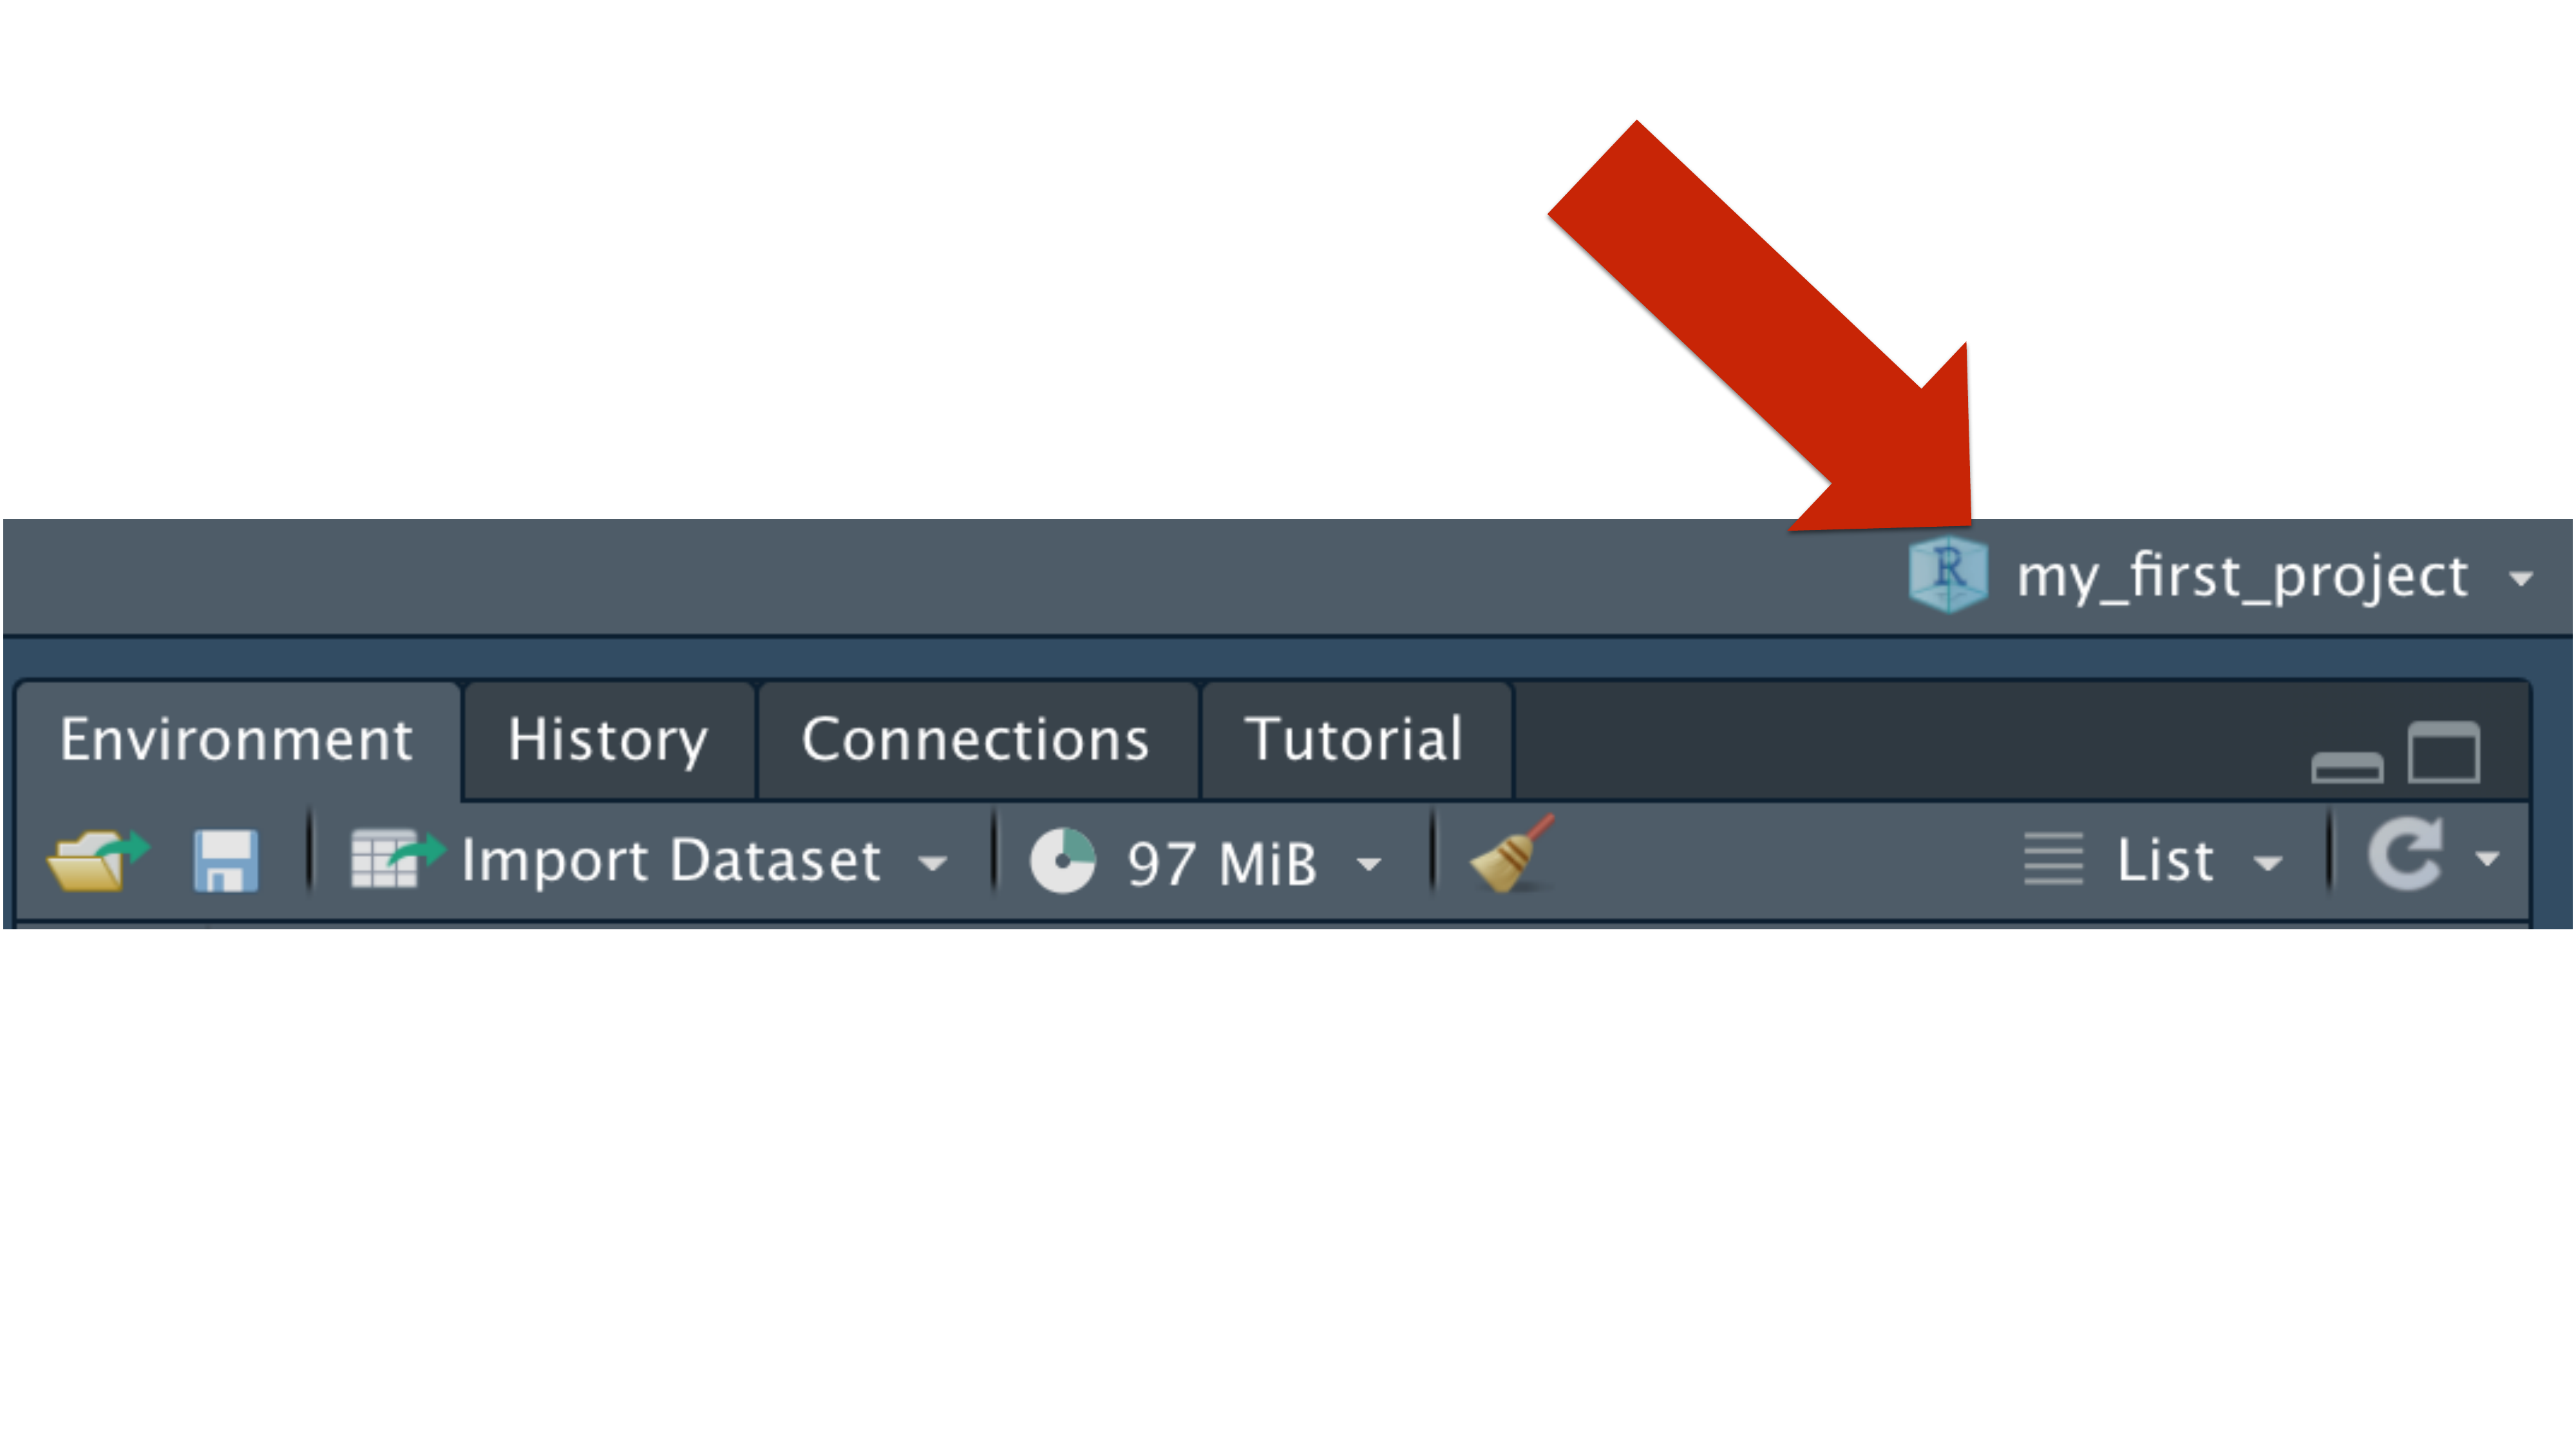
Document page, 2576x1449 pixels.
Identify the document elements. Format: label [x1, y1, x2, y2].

picture [3, 519, 2573, 930]
text_box [1548, 120, 1971, 515]
